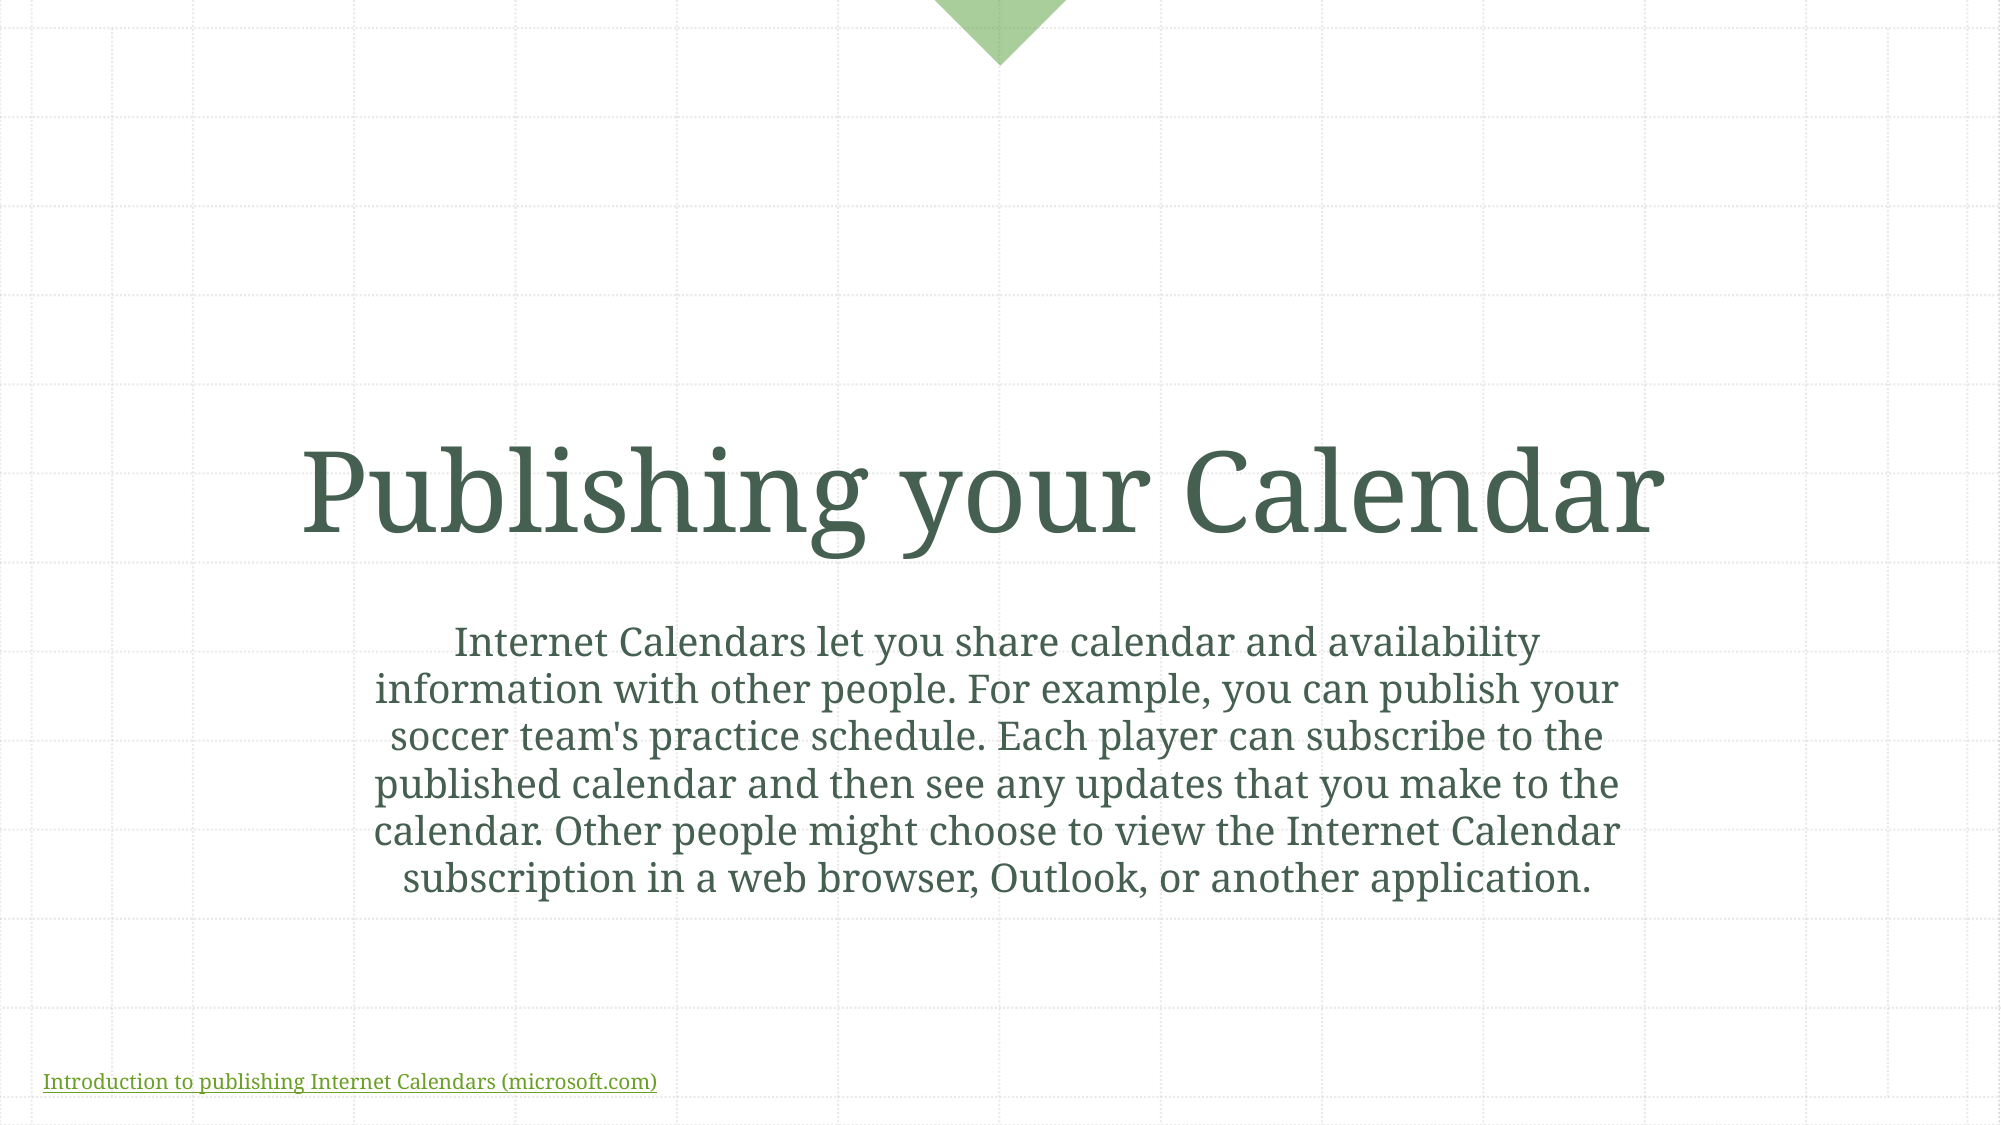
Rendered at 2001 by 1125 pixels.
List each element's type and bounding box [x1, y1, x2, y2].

text_box [0, 0, 2000, 1125]
